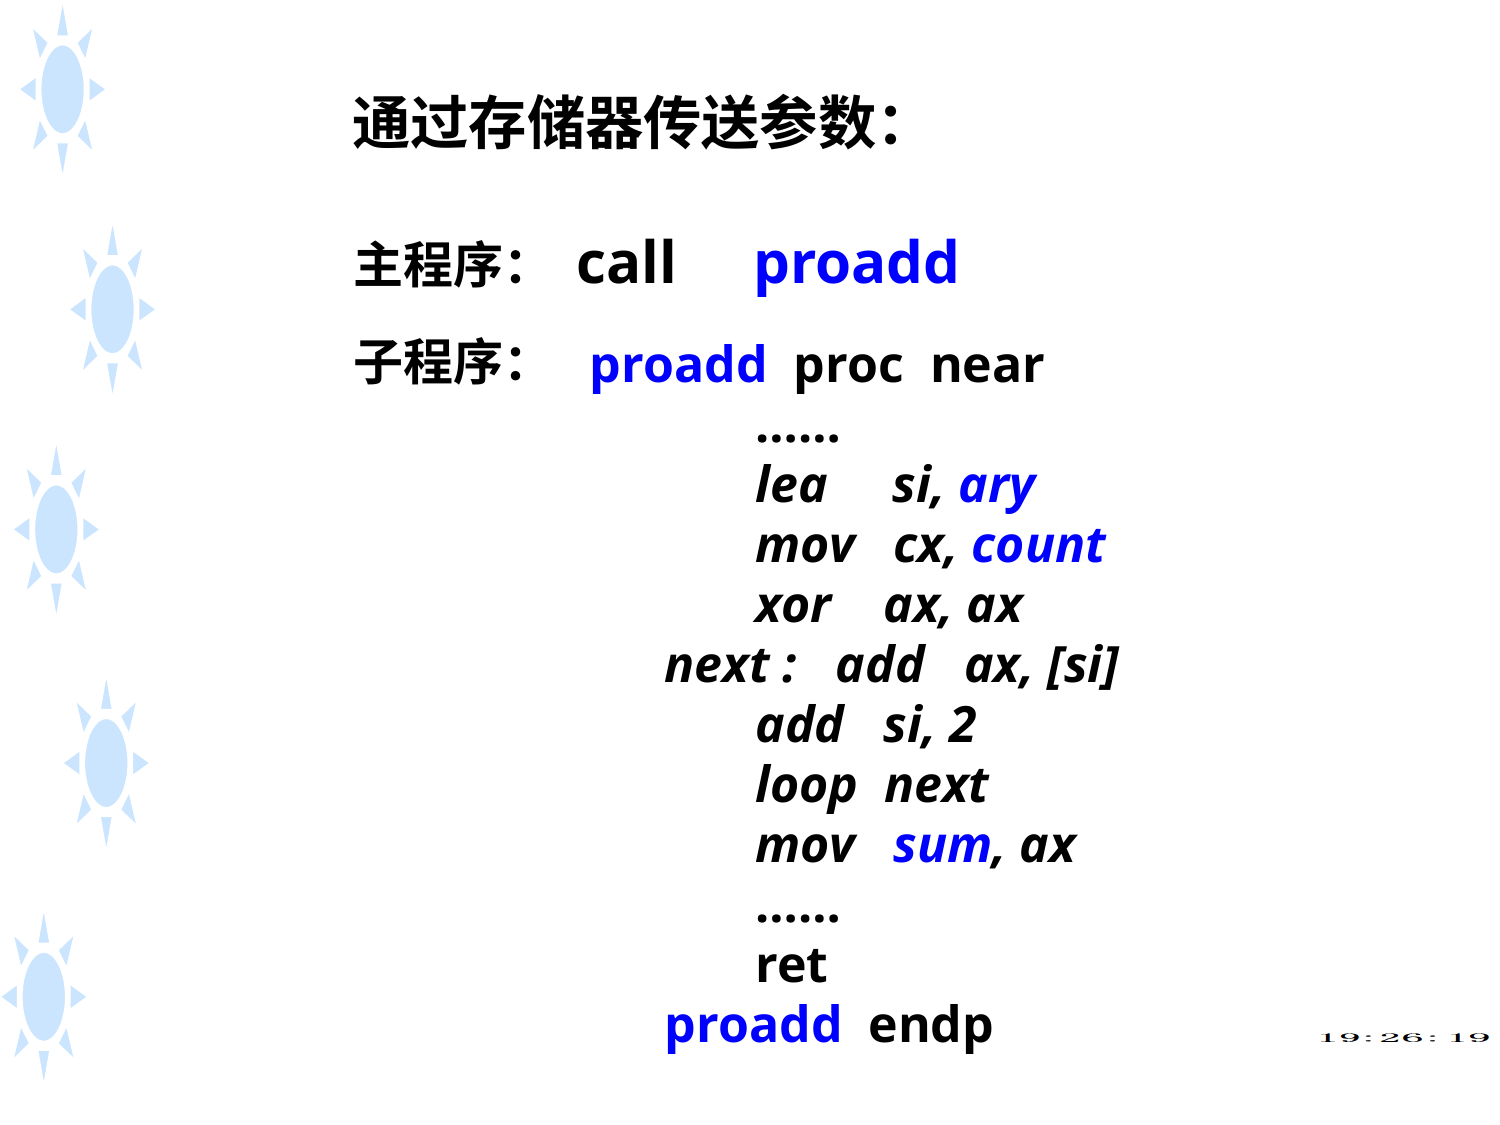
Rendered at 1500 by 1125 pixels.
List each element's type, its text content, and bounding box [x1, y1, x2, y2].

text_box 通过存储器传送参数： [337, 78, 1140, 164]
text_box proadd proc near …… lea si, ary mov cx, count xor ax, ax next : add ax, [si] add si, 2 loop next mov sum, ax …… ret proadd endp [574, 324, 1250, 1060]
text_box 主程序： call proadd 子程序： [338, 175, 976, 399]
